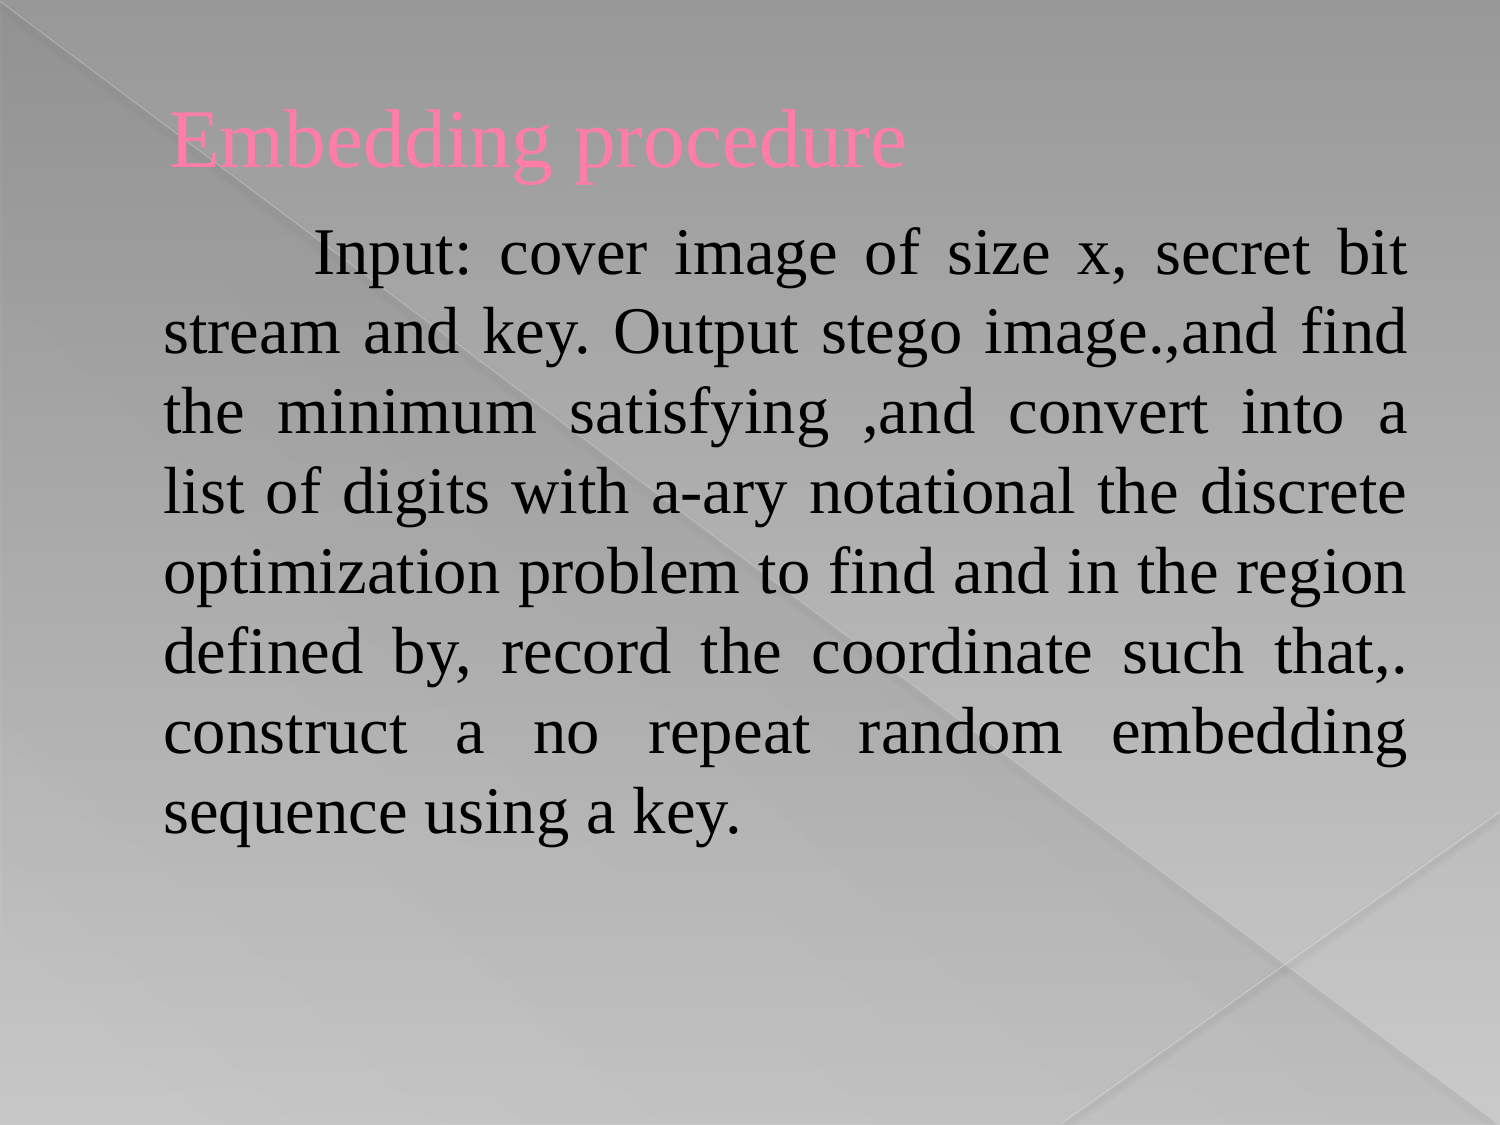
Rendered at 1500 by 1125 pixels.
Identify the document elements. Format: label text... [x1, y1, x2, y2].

list Input: cover image of size x, secret bit stream and key. Output stego image.,and find the minimum satisfying ,and convert into a list of digits with a-ary notational the discrete optimization problem to find and in the region defined by, record the coordinate such that,. construct a no repeat random embedding sequence using a key. [75, 200, 1425, 1059]
title Embedding procedure [75, 43, 1425, 200]
